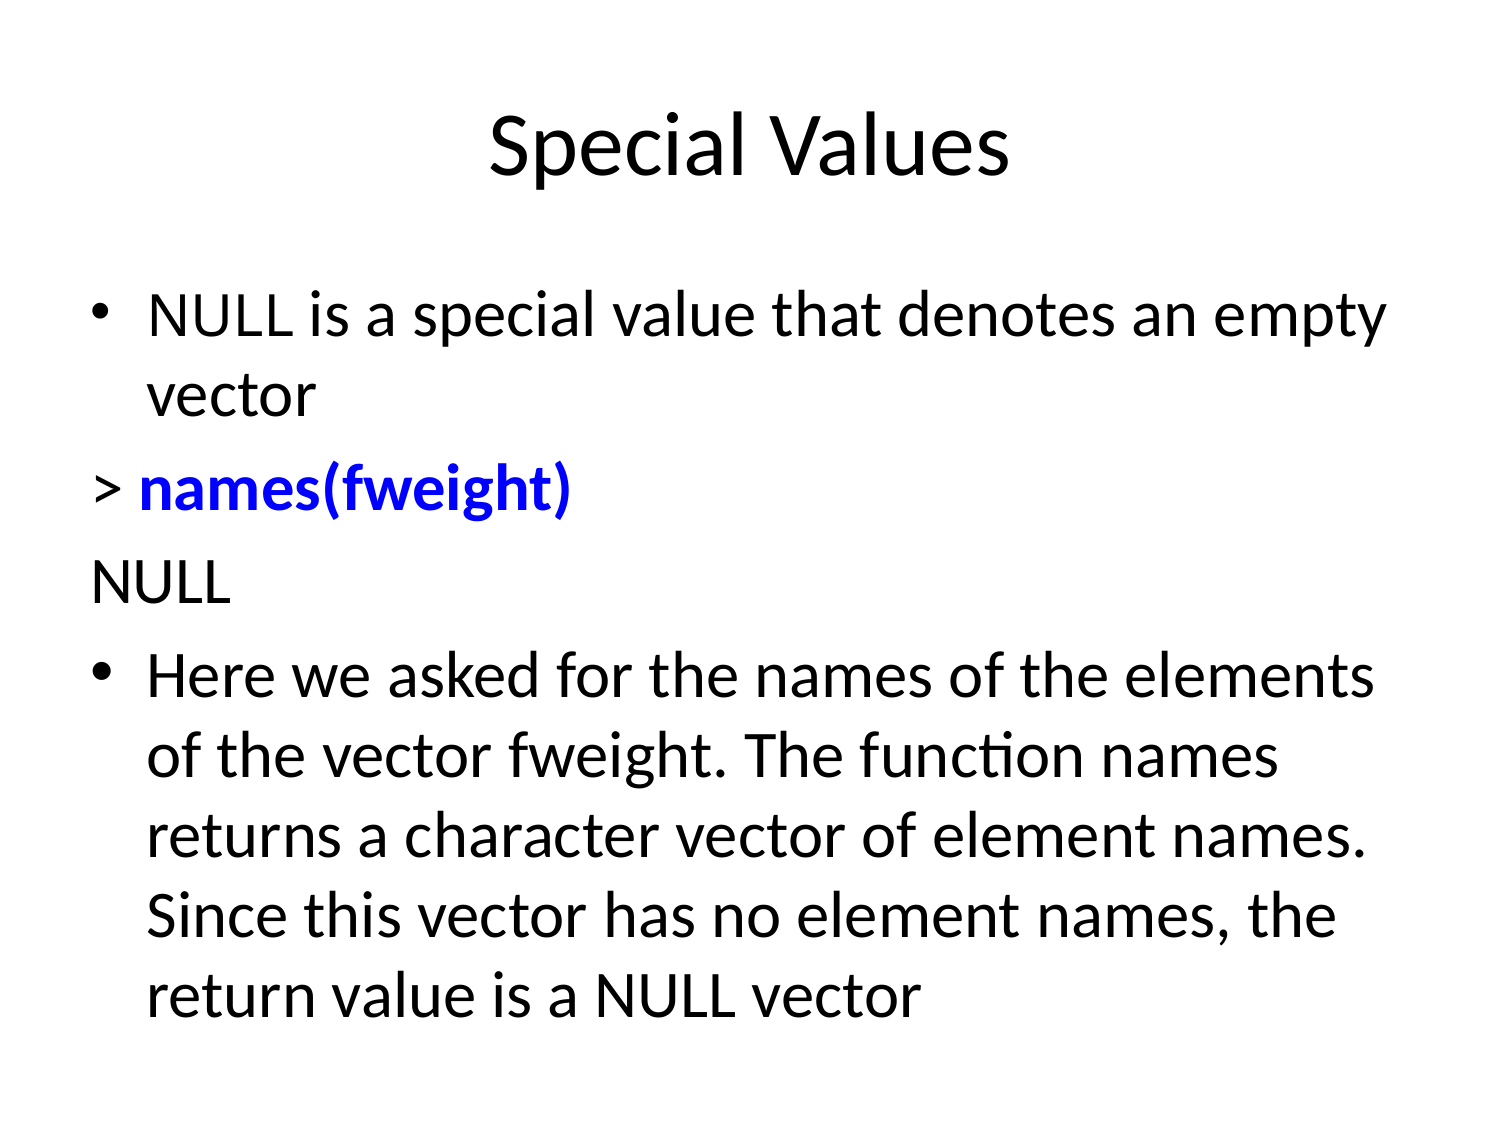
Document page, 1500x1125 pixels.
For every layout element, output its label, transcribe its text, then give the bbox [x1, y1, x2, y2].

title Special Values [75, 45, 1425, 233]
list NULL is a special value that denotes an empty vector > names(fweight) NULL Here we asked for the names of the elements of the vector fweight. The function names returns a character vector of element names. Since this vector has no element names, the return value is a NULL vector [75, 262, 1425, 1073]
